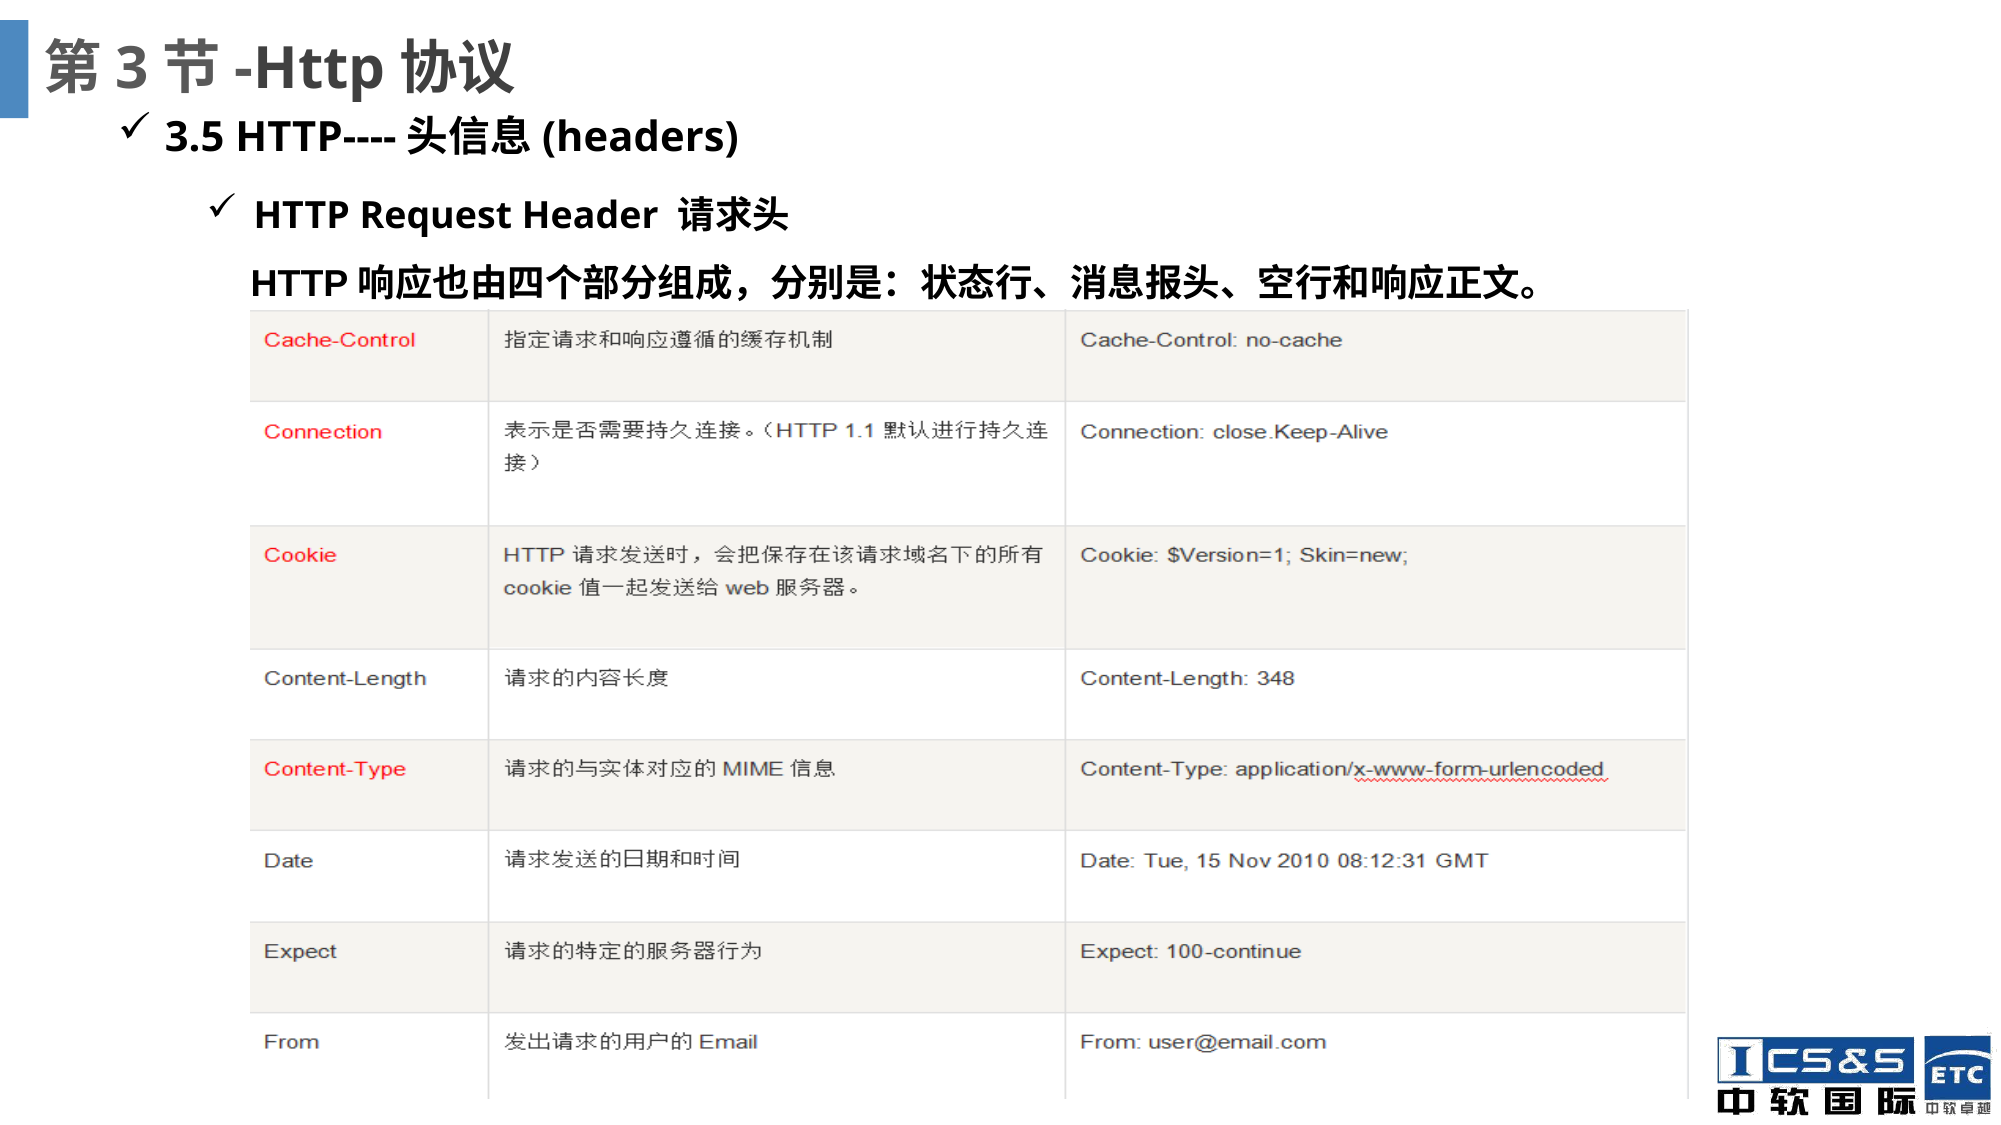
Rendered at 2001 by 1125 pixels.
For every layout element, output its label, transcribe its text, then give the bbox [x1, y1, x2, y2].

picture [1706, 1026, 2000, 1125]
text_box HTTP响应也由四个部分组成，分别是：状态行、消息报头、空行和响应正文。 [191, 251, 1580, 312]
picture [250, 309, 1689, 1099]
text_box HTTP Request Header 请求头 [191, 183, 1689, 244]
title 第3节-Http协议 [28, 20, 1927, 119]
text_box 3.5 HTTP----头信息(headers) [103, 101, 755, 167]
